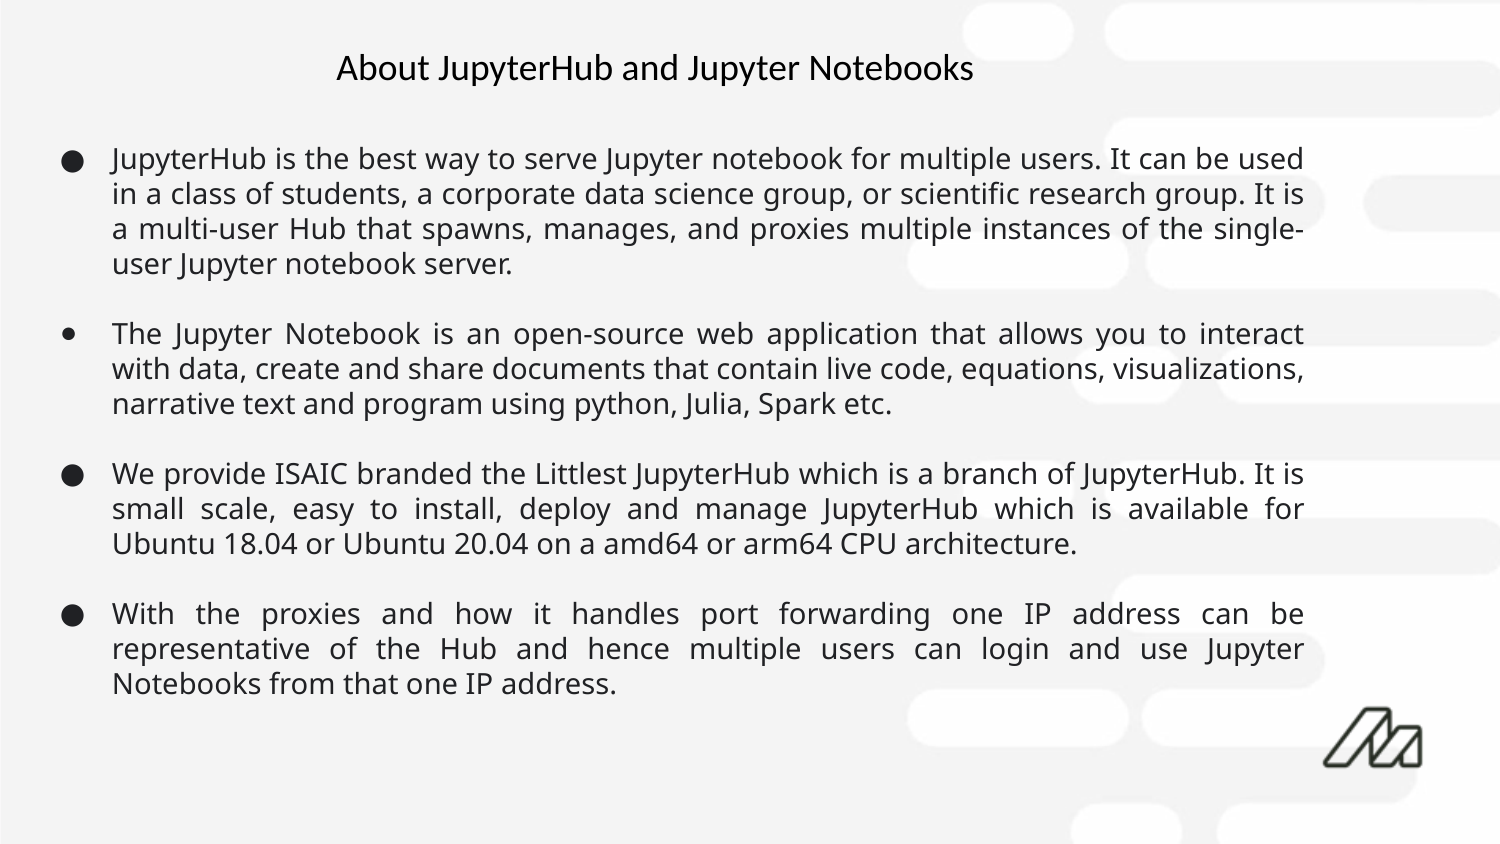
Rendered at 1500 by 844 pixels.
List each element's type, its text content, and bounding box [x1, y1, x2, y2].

picture [2, 1, 1500, 844]
text_box [114, 23, 814, 89]
text_box About JupyterHub and Jupyter Notebooks [321, 28, 1021, 103]
text_box JupyterHub is the best way to serve Jupyter notebook for multiple users. It can be used in a class of students, a corporate data science group, or scientific research group. It is a multi-user Hub that spawns, manages, and proxies multiple instances of the single-user Jupyter notebook server. The Jupyter Notebook is an open-source web application that allows you to interact with data, create and share documents that contain live code, equations, visualizations, narrative text and program using python, Julia, Spark etc. We provide ISAIC branded the Littlest JupyterHub which is a branch of JupyterHub. It is small scale, easy to install, deploy and manage JupyterHub which is available for Ubuntu 18.04 or Ubuntu 20.04 on a amd64 or arm64 CPU architecture. With the proxies and how it handles port forwarding one IP address can be representative of the Hub and hence multiple users can login and use Jupyter Notebooks from that one IP address. [21, 132, 1321, 787]
